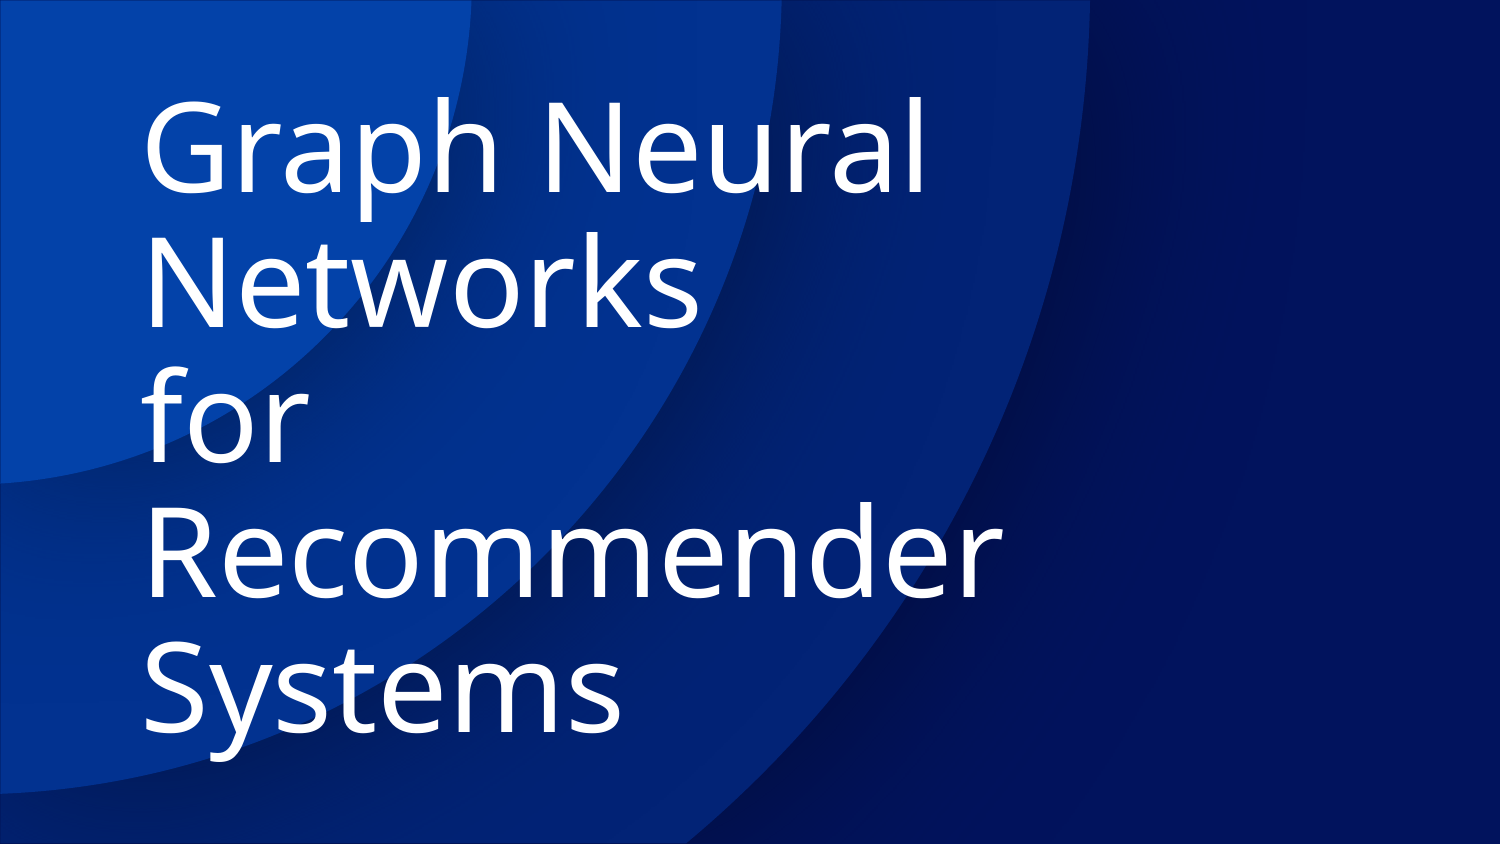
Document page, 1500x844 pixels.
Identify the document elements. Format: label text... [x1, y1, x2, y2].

title Graph Neural Networks for Recommender Systems [140, 326, 1360, 517]
